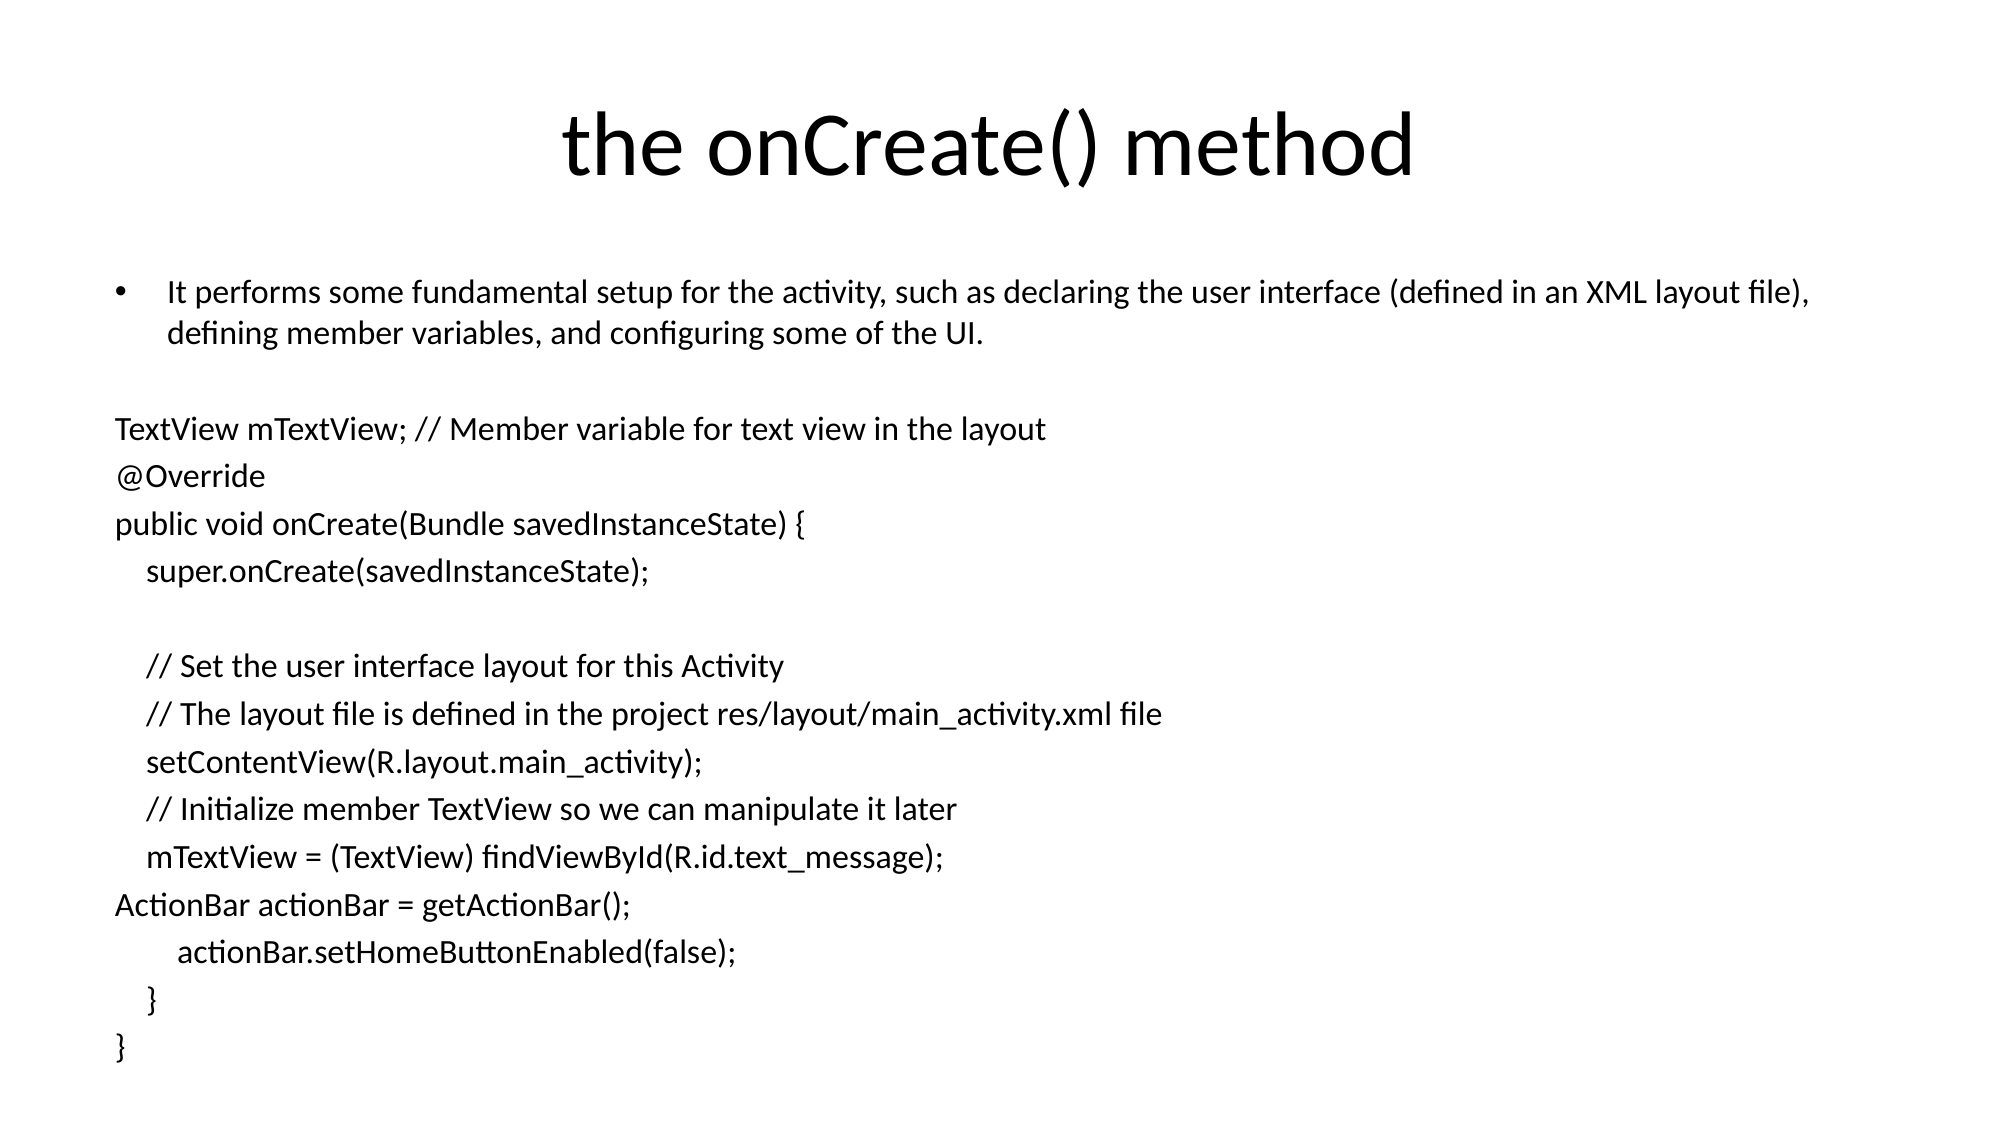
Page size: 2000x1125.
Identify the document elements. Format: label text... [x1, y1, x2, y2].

list It performs some fundamental setup for the activity, such as declaring the user interface (defined in an XML layout file), defining member variables, and configuring some of the UI. TextView mTextView; // Member variable for text view in the layout @Override public void onCreate(Bundle savedInstanceState) { super.onCreate(savedInstanceState); // Set the user interface layout for this Activity // The layout file is defined in the project res/layout/main_activity.xml file setContentView(R.layout.main_activity); // Initialize member TextView so we can manipulate it later mTextView = (TextView) findViewById(R.id.text_message); ActionBar actionBar = getActionBar(); actionBar.setHomeButtonEnabled(false); } } [99, 262, 1900, 1075]
title the onCreate() method [99, 45, 1900, 233]
